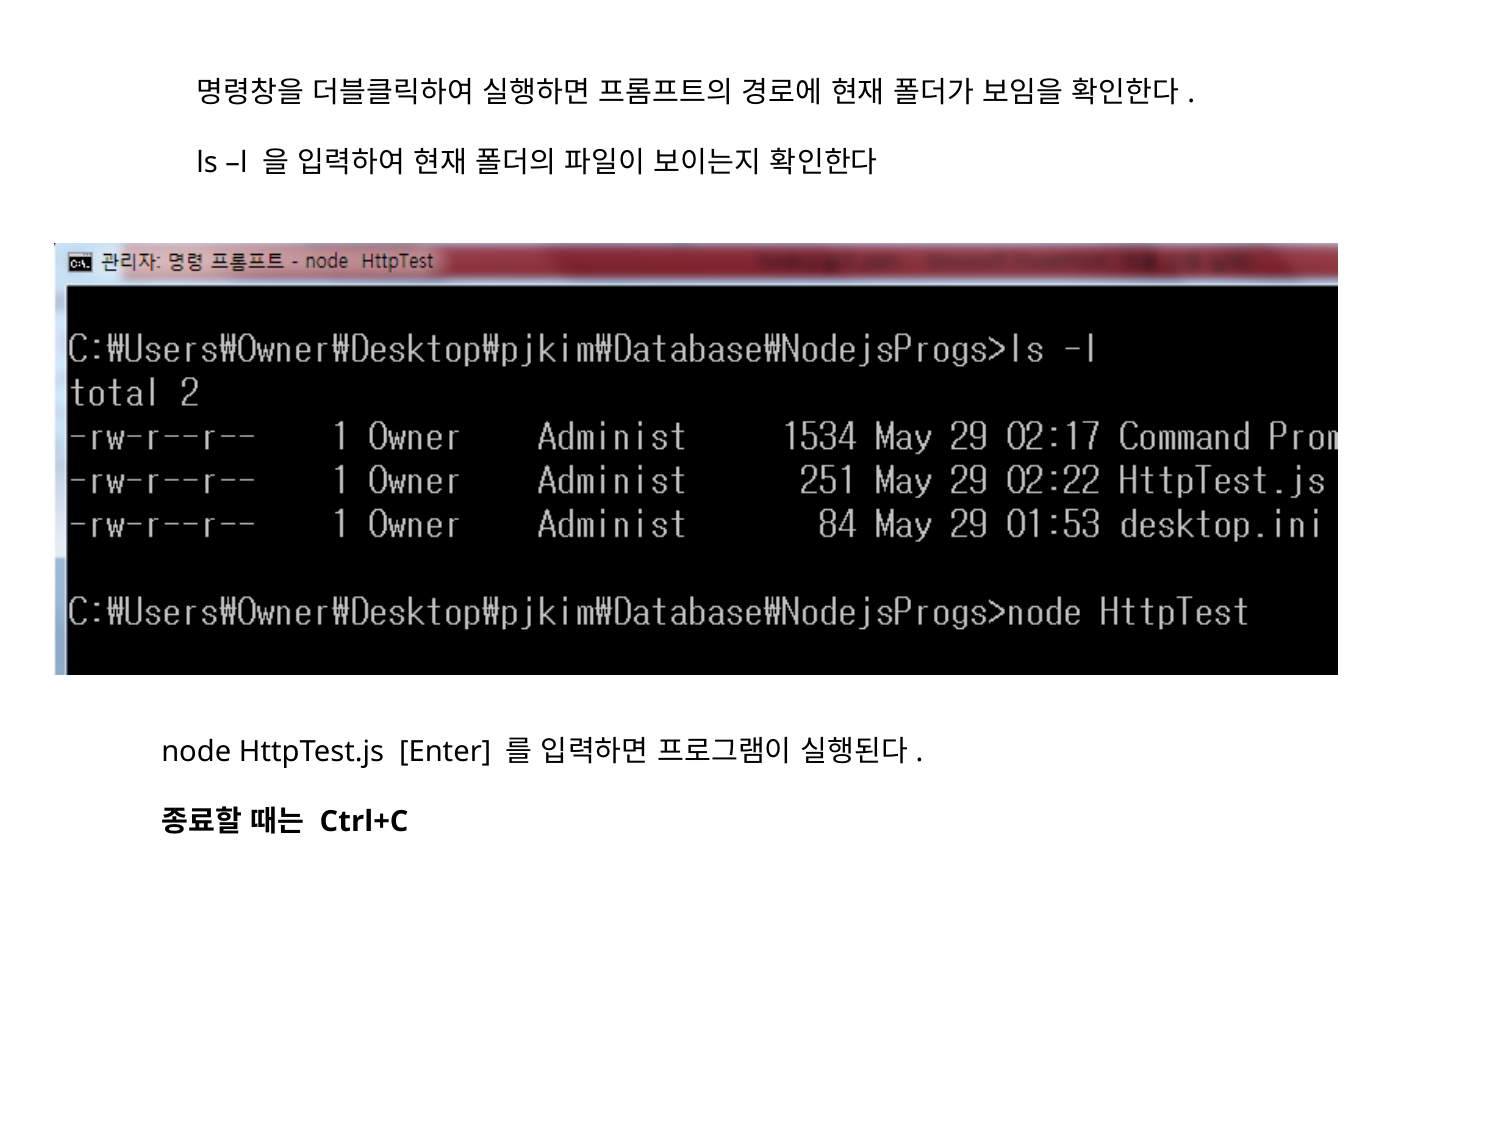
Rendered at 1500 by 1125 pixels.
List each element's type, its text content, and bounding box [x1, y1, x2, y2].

text_box node HttpTest.js [Enter] 를 입력하면 프로그램이 실행된다. 종료할 때는 Ctrl+C [146, 724, 939, 845]
picture [54, 243, 1338, 676]
text_box 명령창을 더블클릭하여 실행하면 프롬프트의 경로에 현재 폴더가 보임을 확인한다. ls –l 을 입력하여 현재 폴더의 파일이 보이는지 확인한다 [181, 66, 1211, 186]
